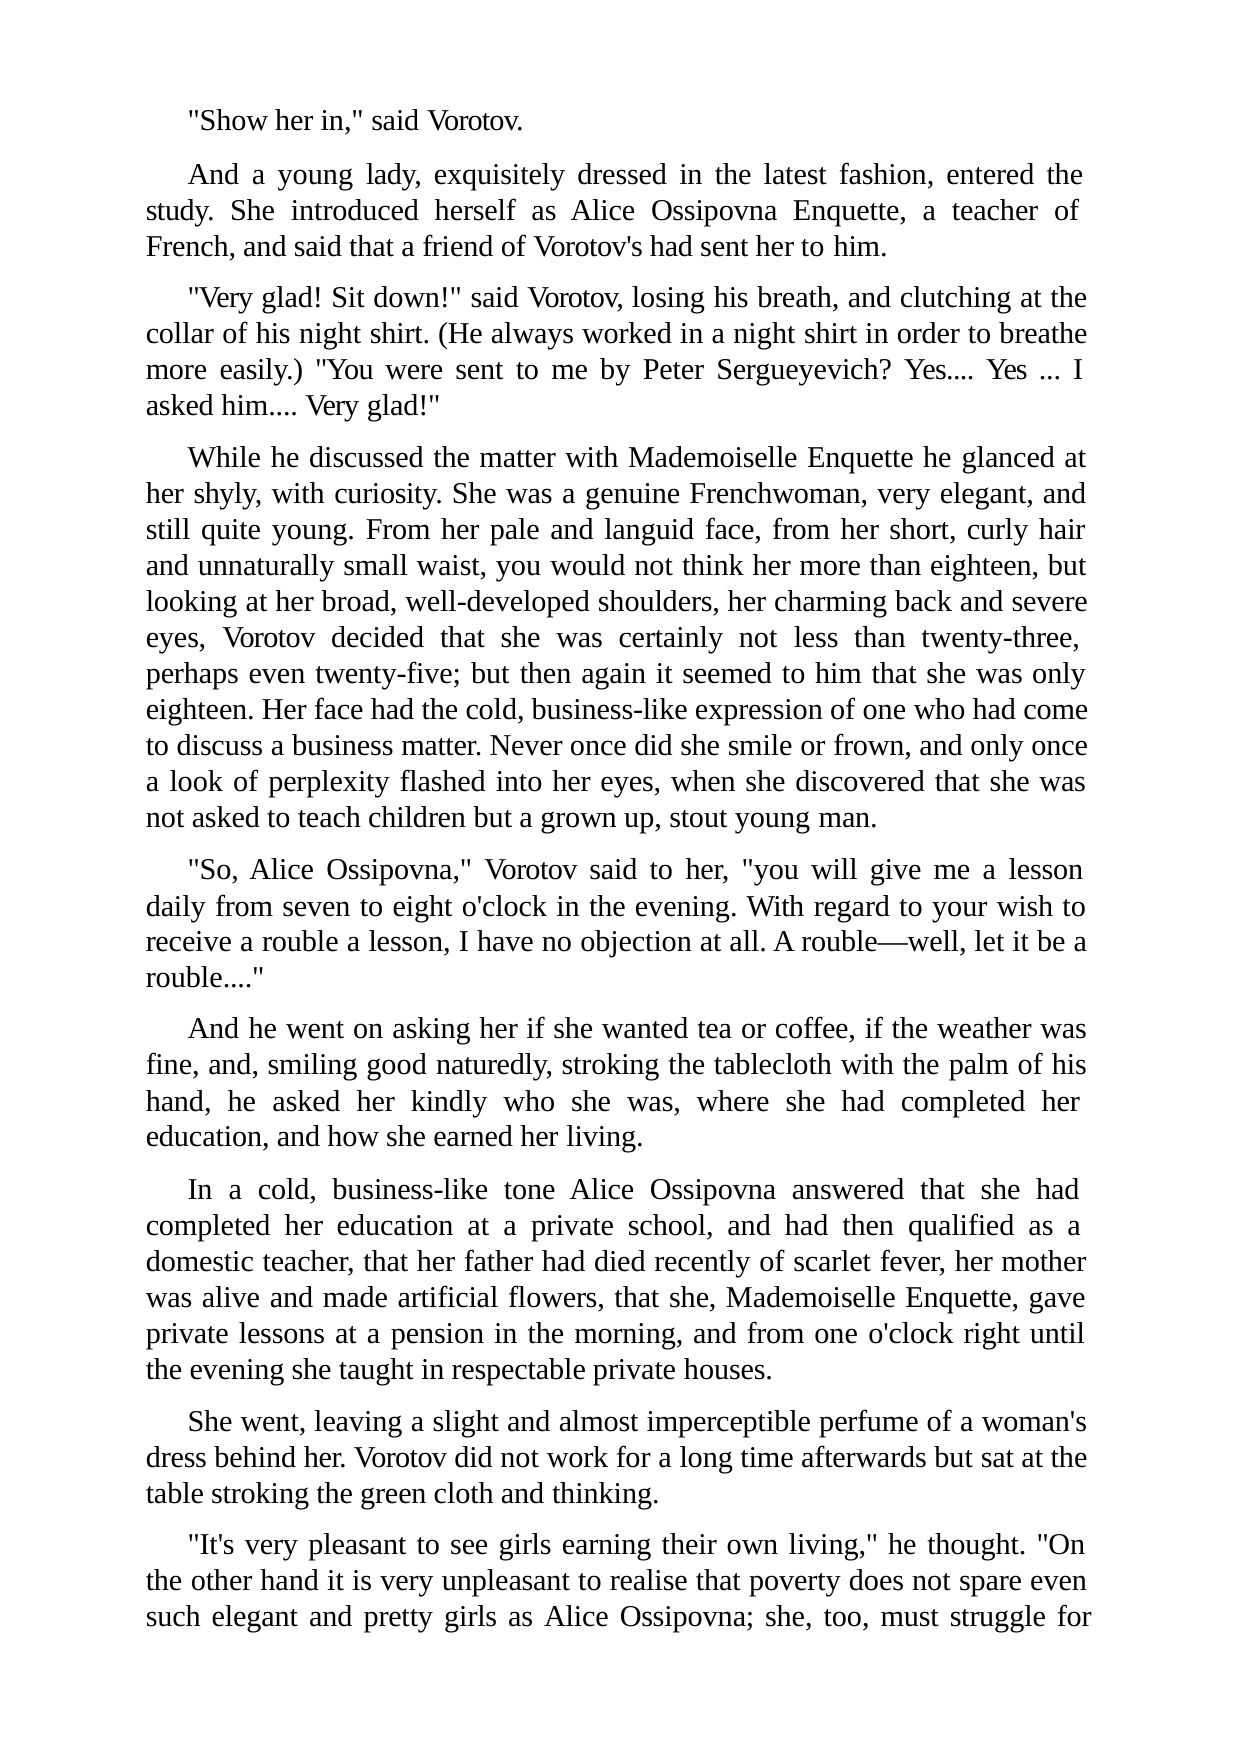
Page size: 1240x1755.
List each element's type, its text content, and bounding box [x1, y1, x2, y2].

text_box "Show her in," said Vorotov. And a young lady, exquisitely dressed in the latest fashion, entered the study. She introduced herself as Alice Ossipovna Enquette, a teacher of French, and said that a friend of Vorotov's had sent her to him. "Very glad! Sit down!" said Vorotov, losing his breath, and clutching at the collar of his night shirt. (He always worked in a night shirt in order to breathe more easily.) "You were sent to me by Peter Sergueyevich? Yes.... Yes ... I asked him.... Very glad!" While he discussed the matter with Mademoiselle Enquette he glanced at her shyly, with curiosity. She was a genuine Frenchwoman, very elegant, and still quite young. From her pale and languid face, from her short, curly hair and unnaturally small waist, you would not think her more than eighteen, but looking at her broad, well-developed shoulders, her charming back and severe eyes, Vorotov decided that she was certainly not less than twenty-three, perhaps even twenty-five; but then again it seemed to him that she was only eighteen. Her face had the cold, business-like expression of one who had come to discuss a business matter. Never once did she smile or frown, and only once a look of perplexity flashed into her eyes, when she discovered that she was not asked to teach children but a grown up, stout young man. "So, Alice Ossipovna," Vorotov said to her, "you will give me a lesson daily from seven to eight o'clock in the evening. With regard to your wish to receive a rouble a lesson, I have no objection at all. A rouble—well, let it be a rouble...." And he went on asking her if she wanted tea or coffee, if the weather was fine, and, smiling good naturedly, stroking the tablecloth with the palm of his hand, he asked her kindly who she was, where she had completed her education, and how she earned her living. In a cold, business-like tone Alice Ossipovna answered that she had completed her education at a private school, and had then qualified as a domestic teacher, that her father had died recently of scarlet fever, her mother was alive and made artificial flowers, that she, Mademoiselle Enquette, gave private lessons at a pension in the morning, and from one o'clock right until the evening she taught in respectable private houses. She went, leaving a slight and almost imperceptible perfume of a woman's dress behind her. Vorotov did not work for a long time afterwards but sat at the table stroking the green cloth and thinking. "It's very pleasant to see girls earning their own living," he thought. "On the other hand it is very unpleasant to realise that poverty does not spare even such elegant and pretty girls as Alice Ossipovna; she, too, must struggle for [143, 81, 1097, 1633]
